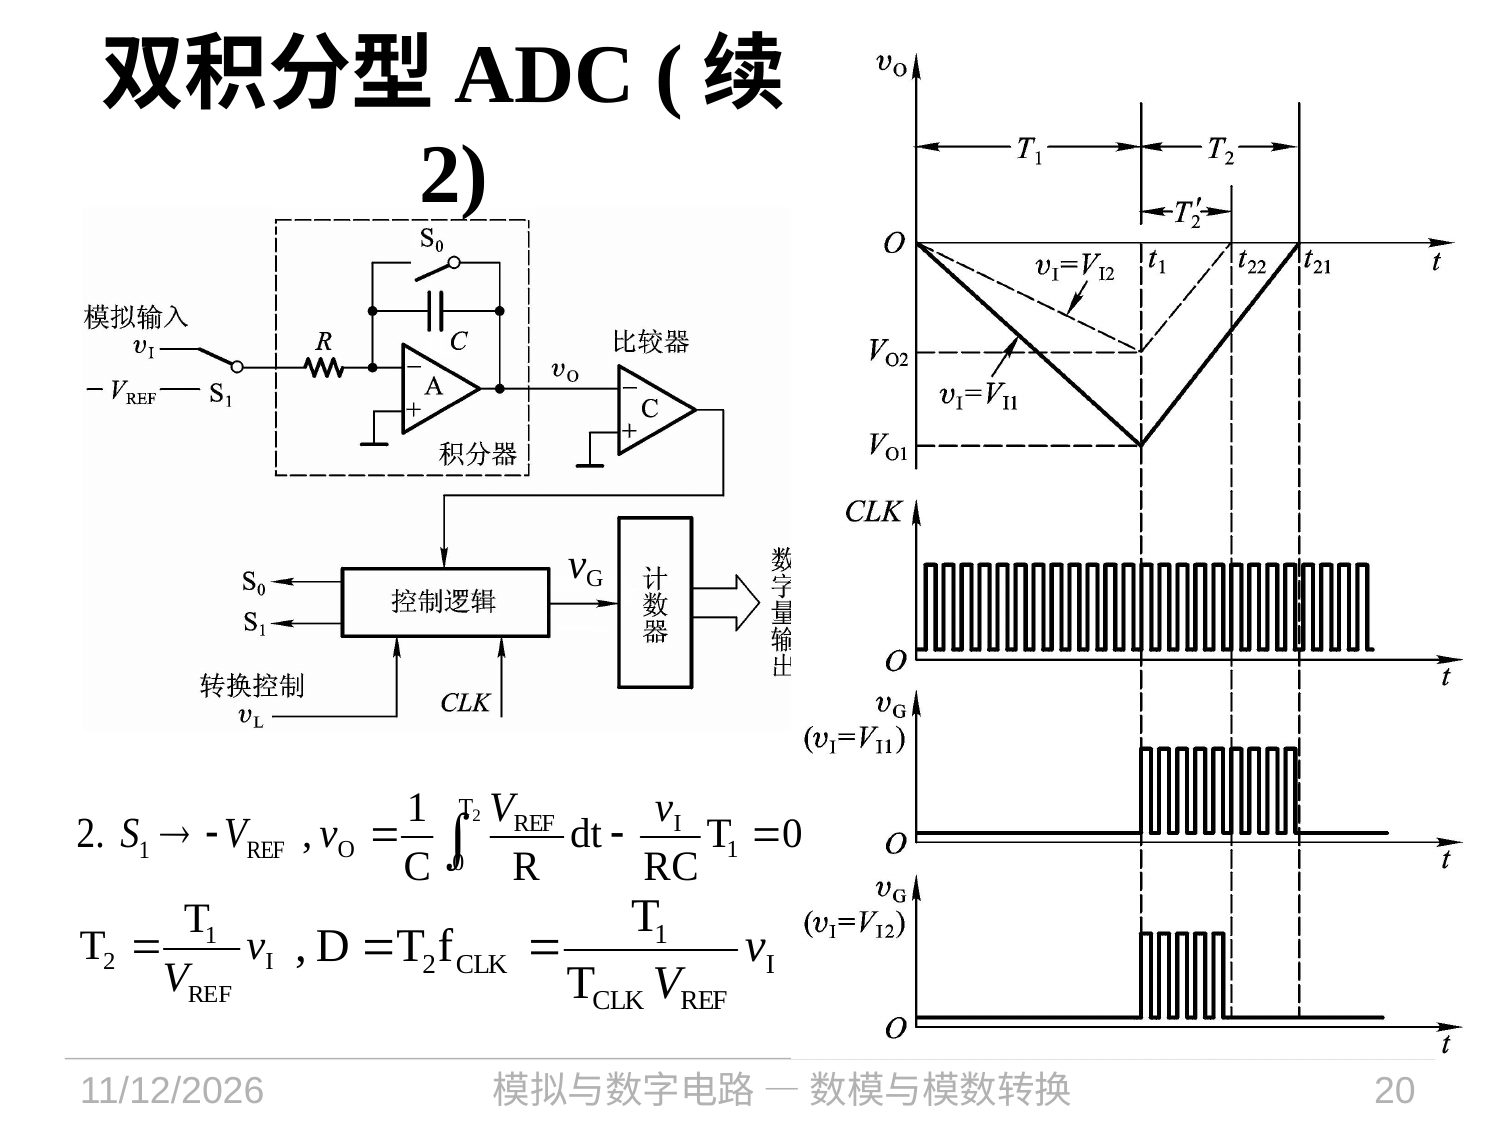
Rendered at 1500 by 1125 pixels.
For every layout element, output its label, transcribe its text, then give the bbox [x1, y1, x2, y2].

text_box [289, 886, 783, 1021]
picture [791, 42, 1477, 1059]
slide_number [64, 1058, 348, 1125]
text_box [296, 780, 819, 890]
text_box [73, 892, 284, 1012]
footer 模拟与数字电路 — 数模与模数转换 [359, 1058, 1205, 1125]
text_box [70, 804, 296, 866]
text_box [82, 207, 786, 731]
slide_number 20 [1230, 1068, 1431, 1125]
title 双积分型ADC (续2) [75, 24, 833, 213]
